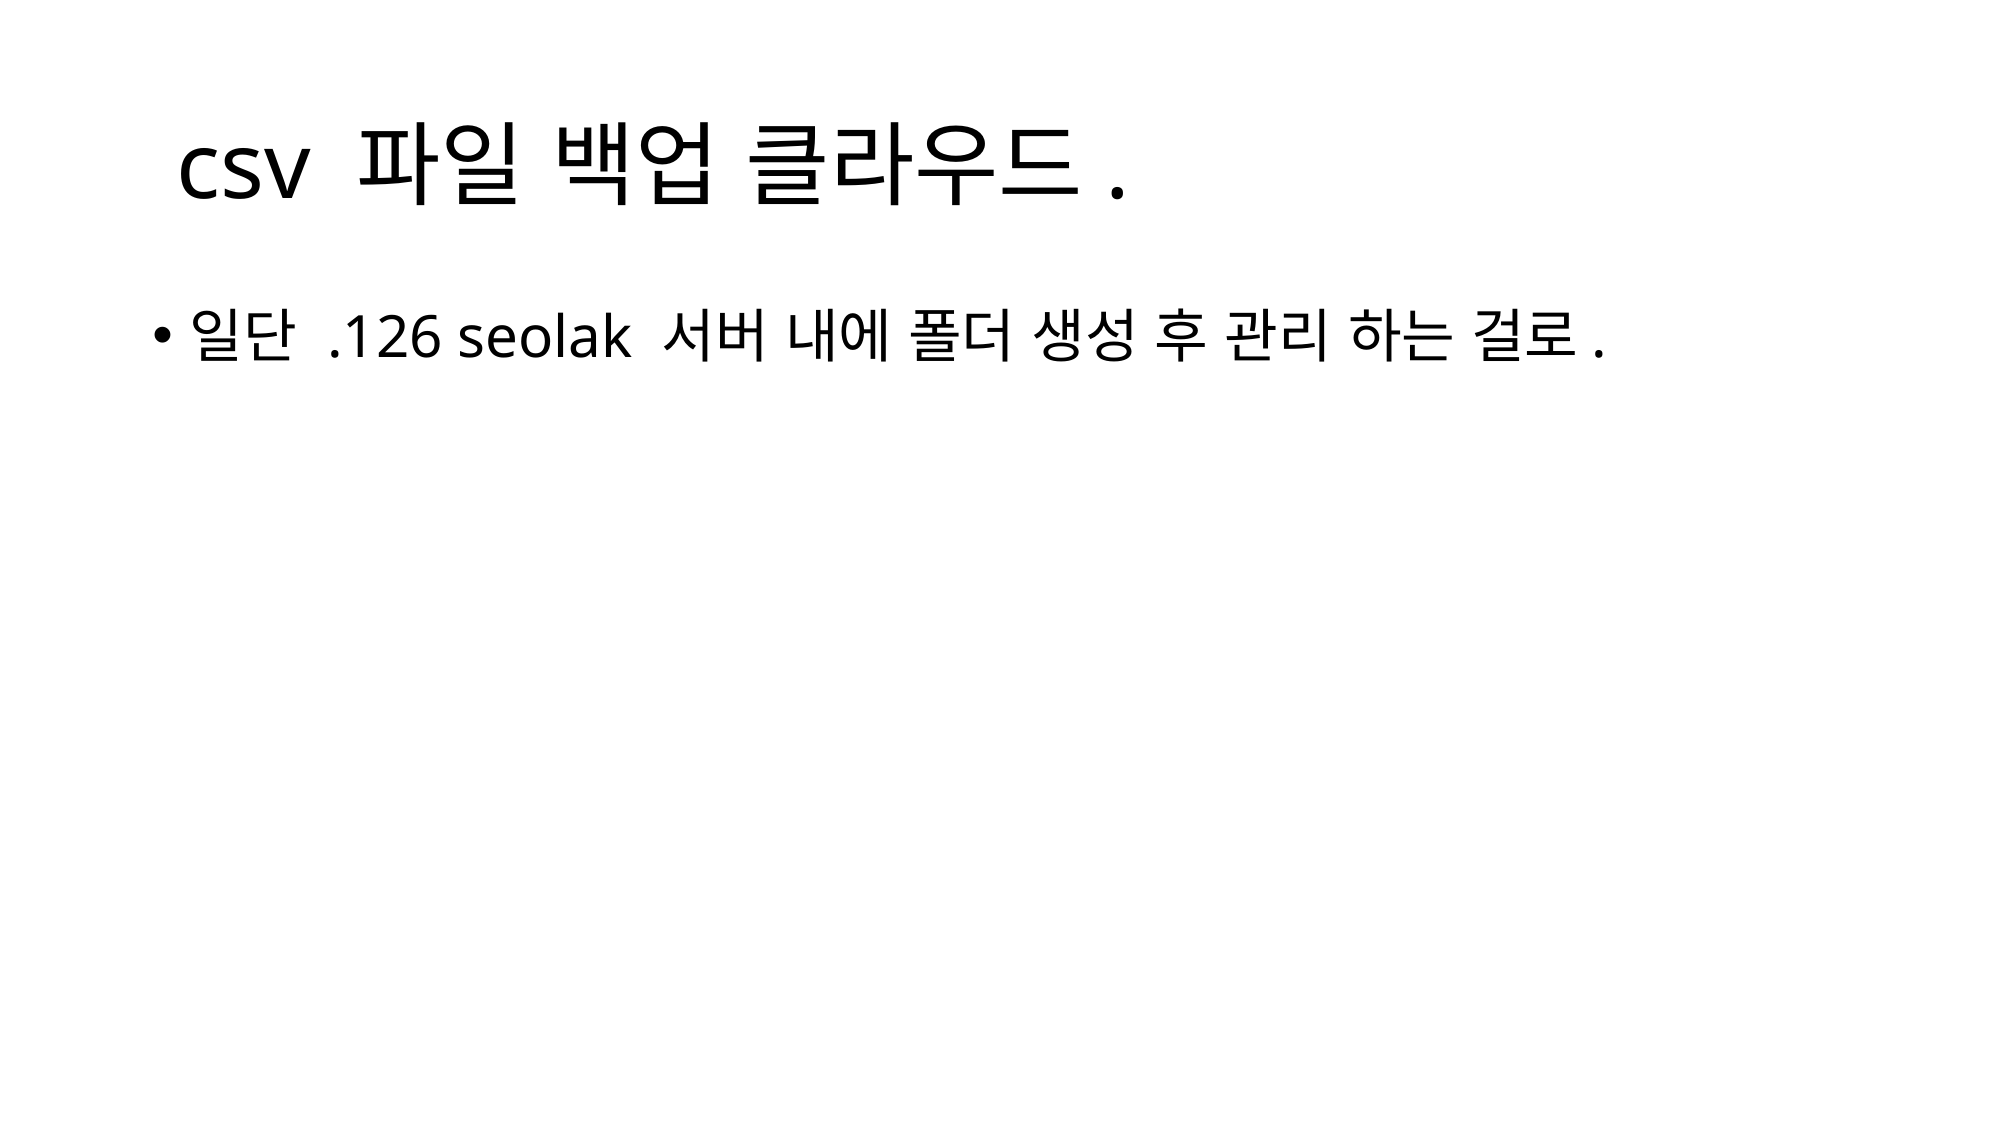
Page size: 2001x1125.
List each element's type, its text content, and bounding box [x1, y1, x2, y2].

title csv 파일 백업 클라우드. [137, 59, 1863, 278]
list 일단 .126 seolak 서버 내에 폴더 생성 후 관리 하는 걸로. [137, 299, 1863, 1014]
